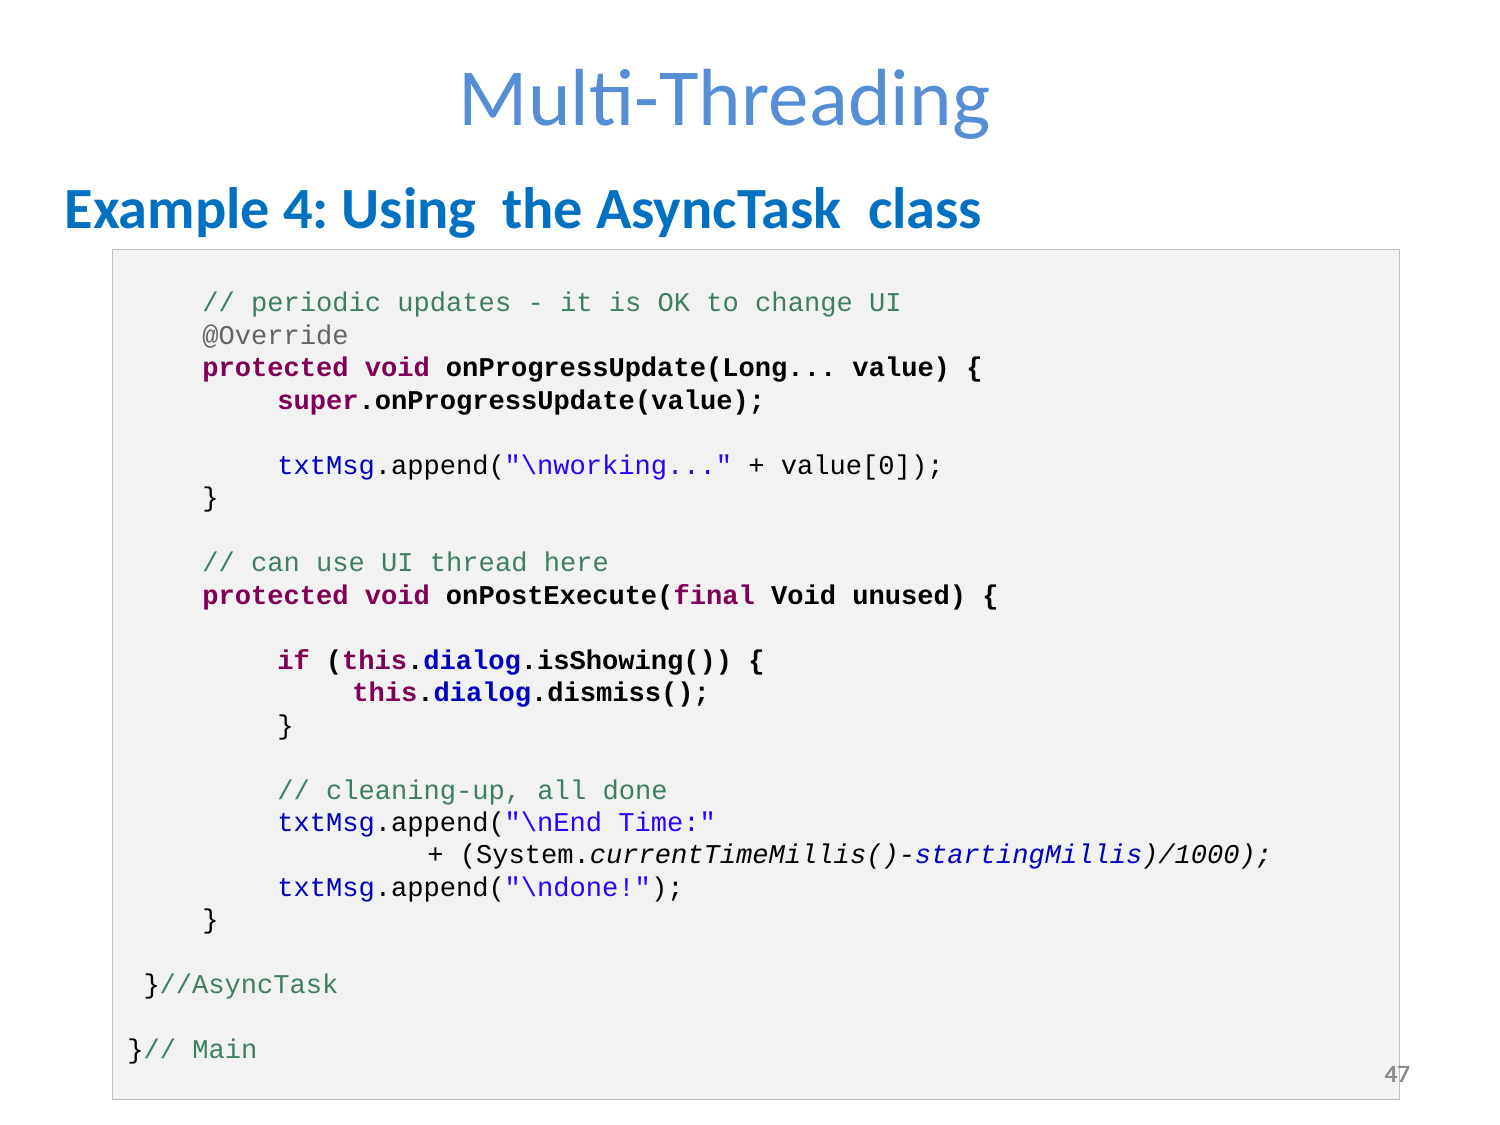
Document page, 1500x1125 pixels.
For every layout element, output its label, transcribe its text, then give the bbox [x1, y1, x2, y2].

text_box Multi-Threading [49, 7, 1400, 150]
text_box 47 [1074, 1042, 1425, 1103]
text_box // periodic updates - it is OK to change UI @Override protected void onProgressUpdate(Long... value) { super.onProgressUpdate(value); txtMsg.append("\nworking..." + value[0]); } // can use UI thread here protected void onPostExecute(final Void unused) { if (this.dialog.isShowing()) { this.dialog.dismiss(); } // cleaning-up, all done txtMsg.append("\nEnd Time:" + (System.currentTimeMillis()-startingMillis)/1000); txtMsg.append("\ndone!"); } }//AsyncTask }// Main [112, 250, 1400, 1100]
text_box Example 4: Using the AsyncTask class [50, 162, 1450, 250]
